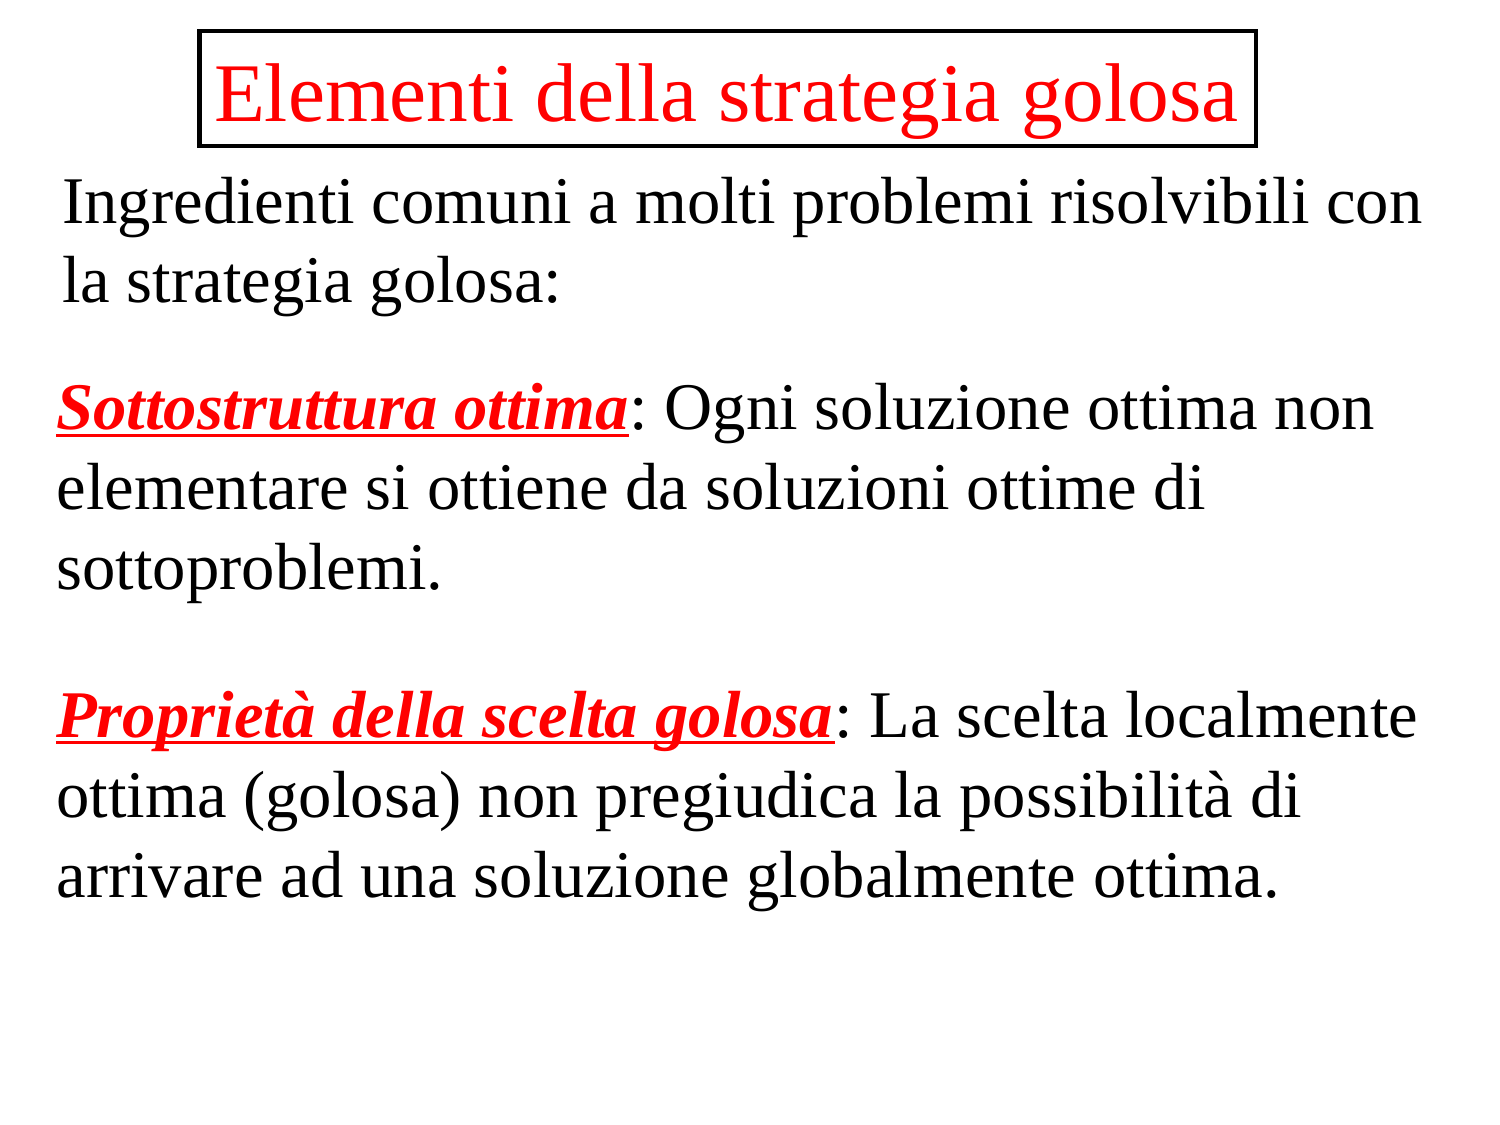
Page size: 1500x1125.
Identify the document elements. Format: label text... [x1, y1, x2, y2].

text_box Elementi della strategia golosa [199, 30, 1256, 146]
text_box Sottostruttura ottima: Ogni soluzione ottima non elementare si ottiene da soluzioni ottime di sottoproblemi. [41, 355, 1453, 611]
text_box Ingredienti comuni a molti problemi risolvibili con la strategia golosa: [47, 148, 1471, 324]
text_box Proprietà della scelta golosa: La scelta localmente ottima (golosa) non pregiudica la possibilità di arrivare ad una soluzione globalmente ottima. [41, 662, 1459, 918]
